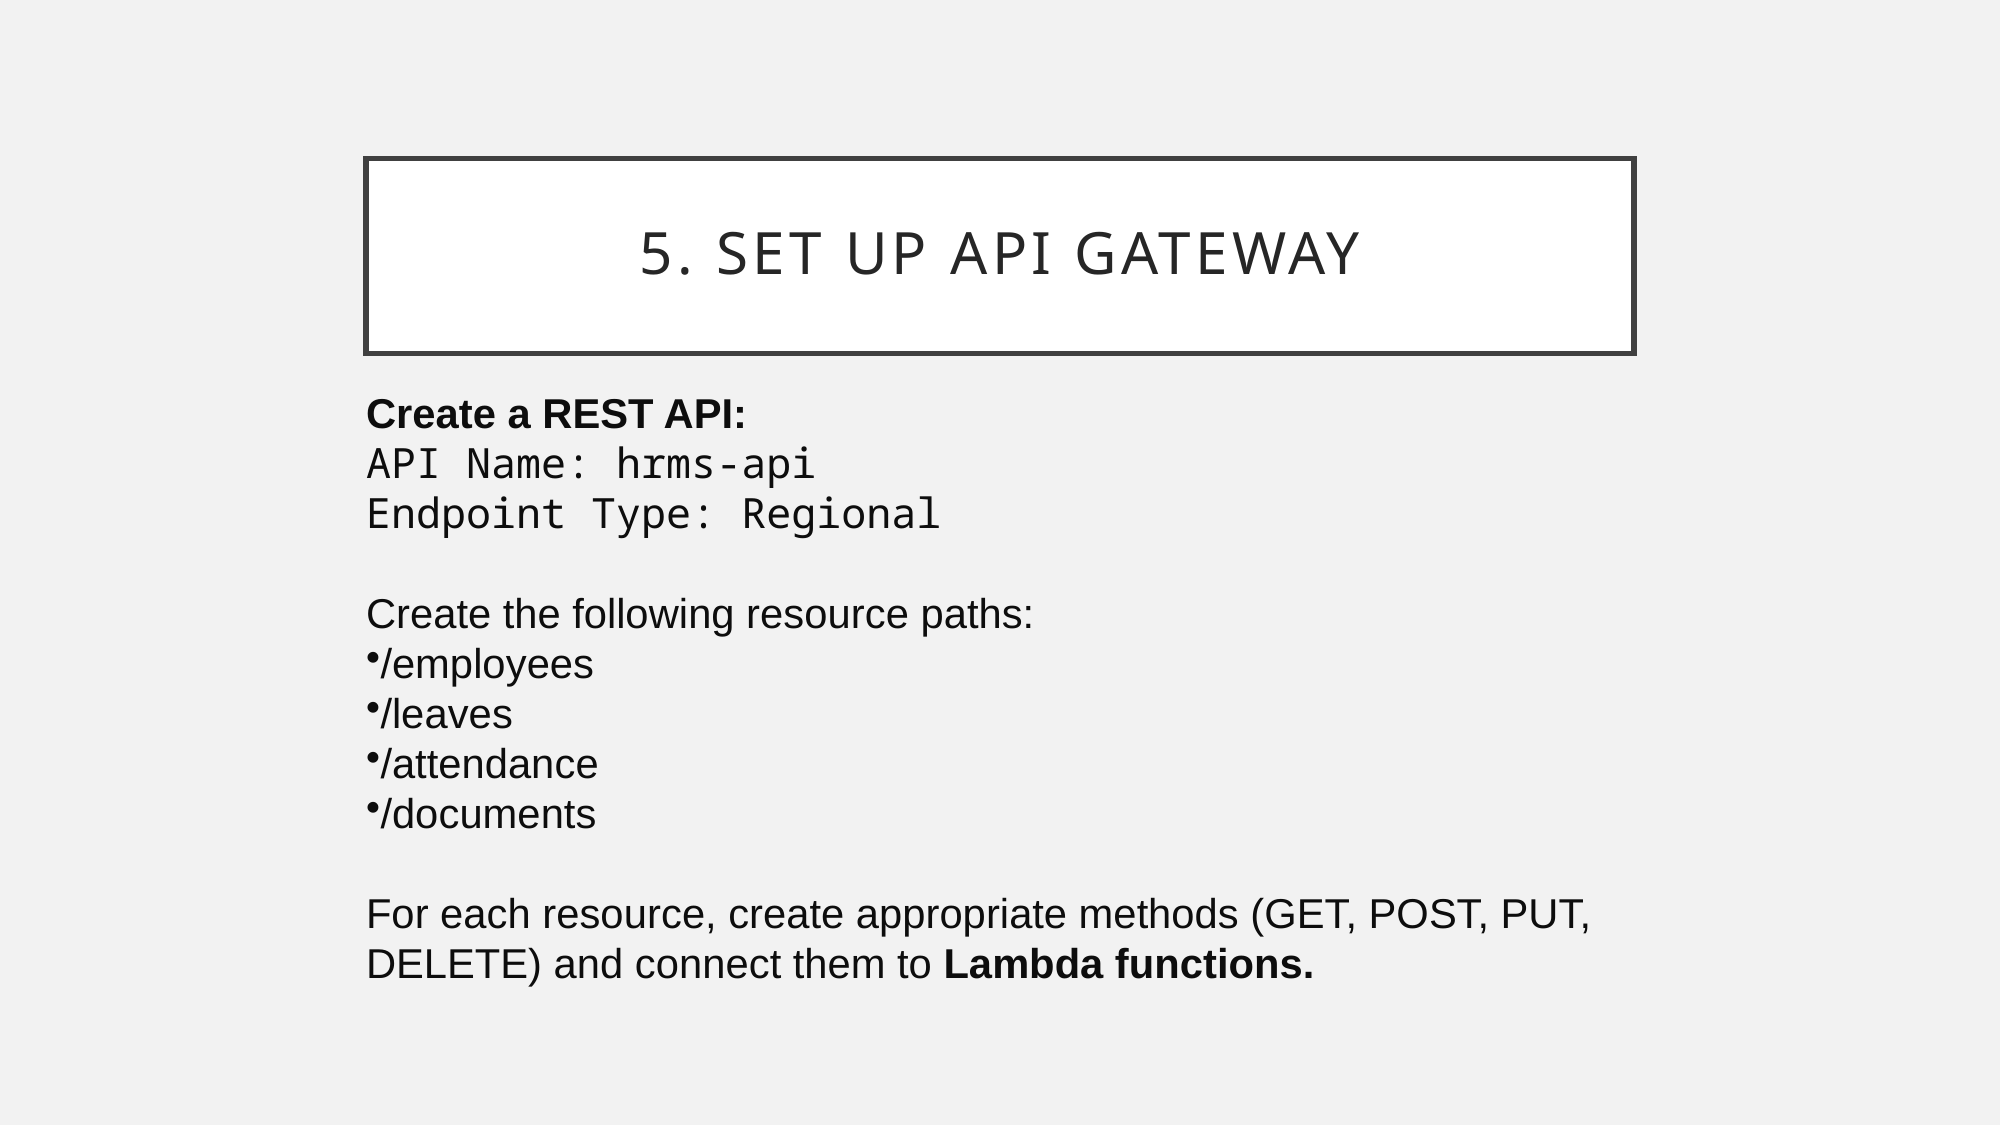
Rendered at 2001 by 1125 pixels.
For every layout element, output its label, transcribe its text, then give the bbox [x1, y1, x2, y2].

title 5. Set Up API Gateway [363, 156, 1637, 356]
list Create a REST API: API Name: hrms-api Endpoint Type: Regional Create the following resource paths: /employees /leaves /attendance /documents For each resource, create appropriate methods (GET, POST, PUT, DELETE) and connect them to Lambda functions. [366, 355, 1634, 1019]
